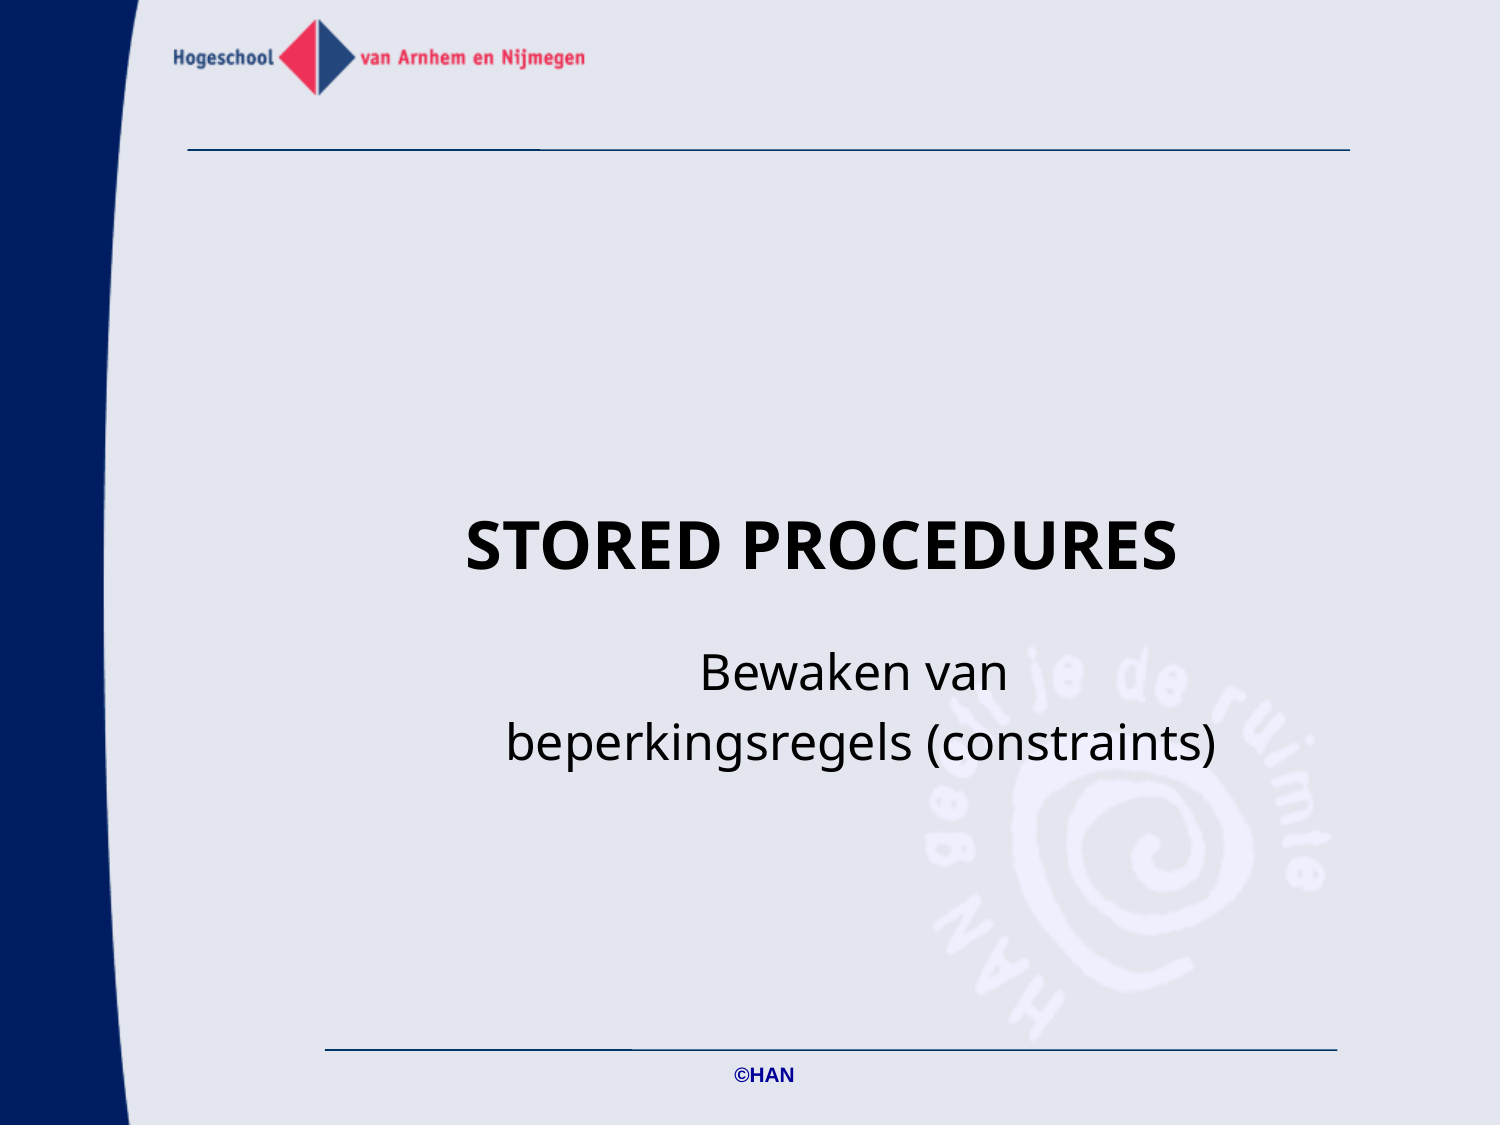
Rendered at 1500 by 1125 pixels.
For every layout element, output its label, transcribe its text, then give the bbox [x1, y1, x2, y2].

picture [0, 0, 1500, 1125]
subtitle Bewaken van beperkingsregels (constraints) [336, 633, 1387, 921]
title STORED PROCEDURES [224, 349, 1419, 592]
footer ©HAN [526, 1053, 1003, 1094]
